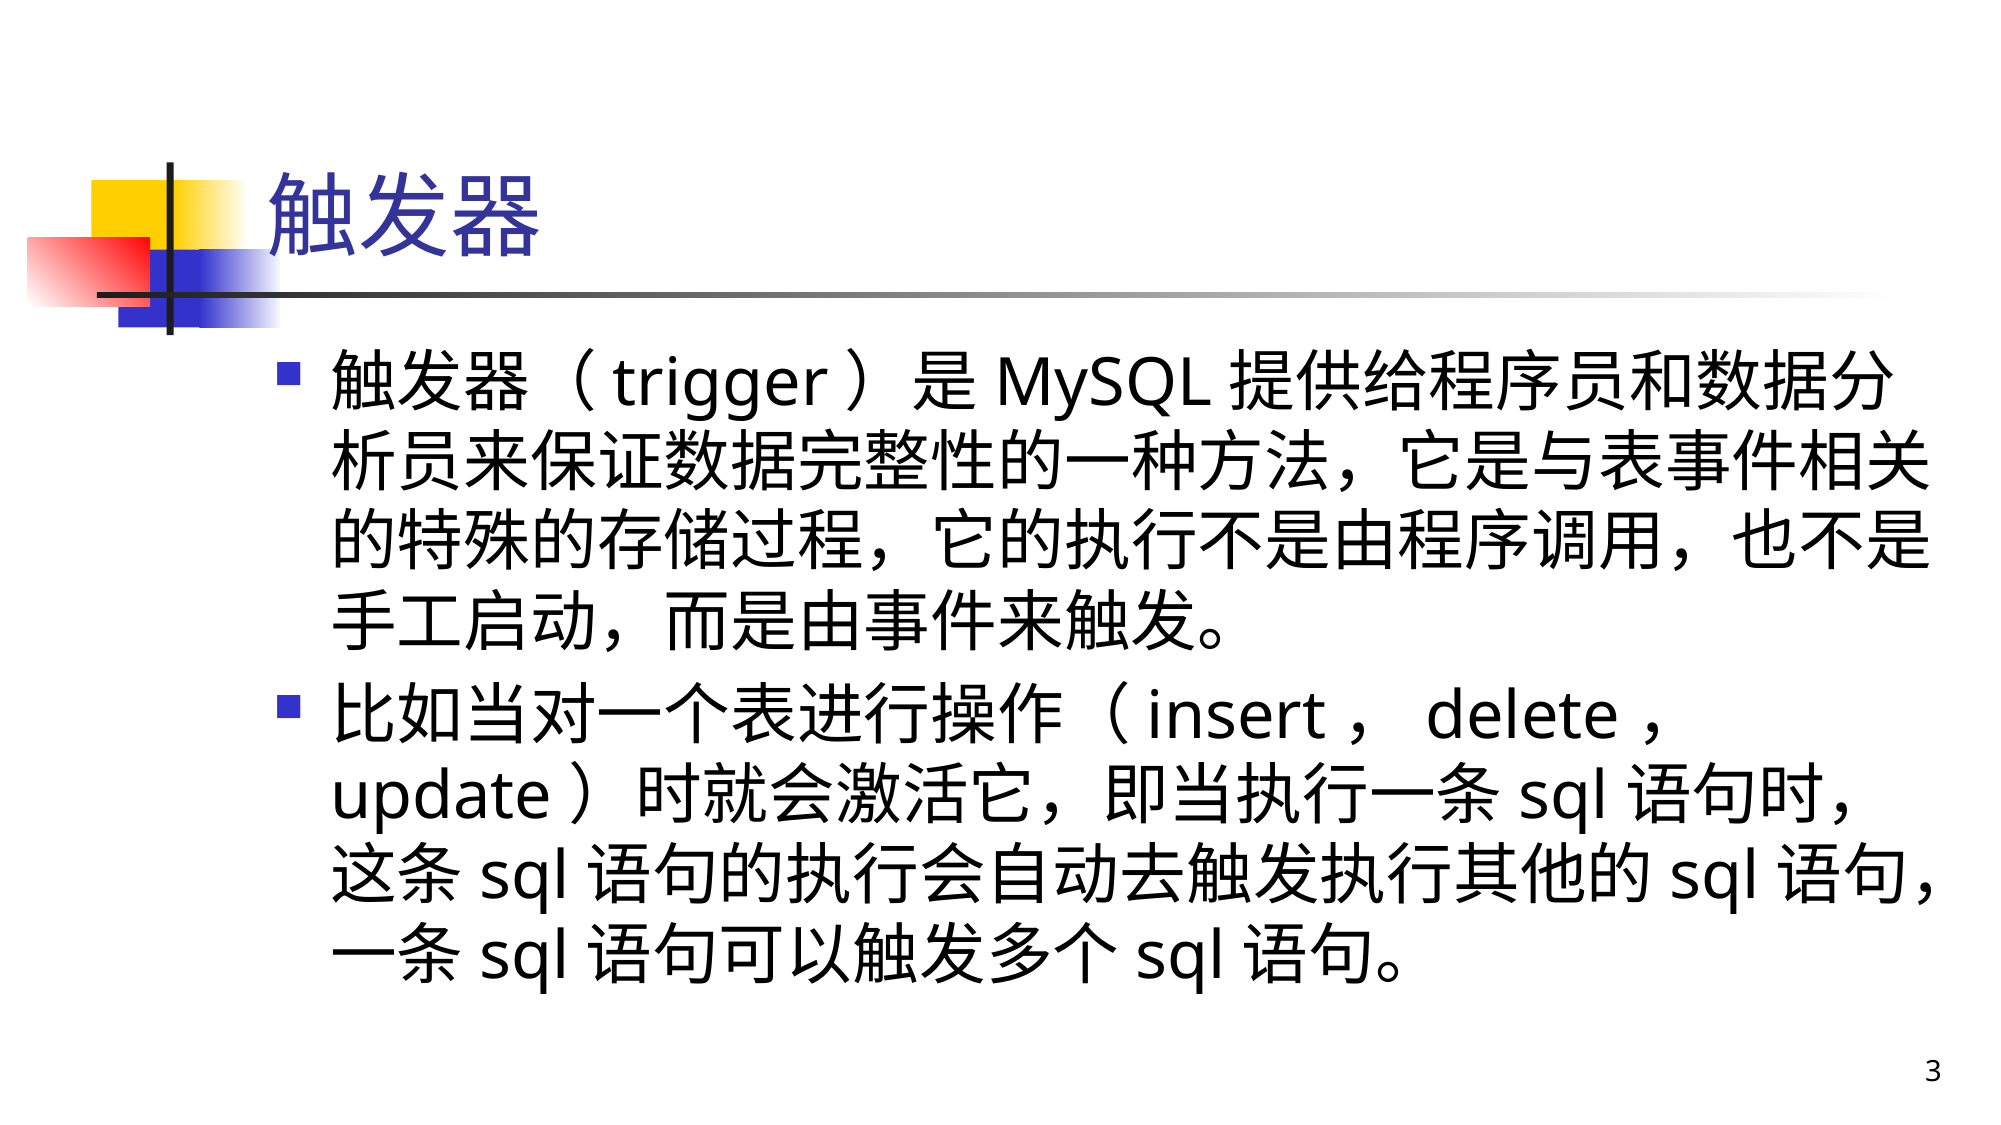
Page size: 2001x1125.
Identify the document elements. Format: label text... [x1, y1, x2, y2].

slide_number 3 [1540, 1024, 1957, 1100]
list 触发器（trigger）是MySQL提供给程序员和数据分析员来保证数据完整性的一种方法，它是与表事件相关的特殊的存储过程，它的执行不是由程序调用，也不是手工启动，而是由事件来触发。 比如当对一个表进行操作（insert，delete， update）时就会激活它，即当执行一条sql语句时，这条sql语句的执行会自动去触发执行其他的sql语句，一条sql语句可以触发多个sql语句。 [258, 331, 1959, 970]
title 触发器 [251, 35, 1957, 275]
